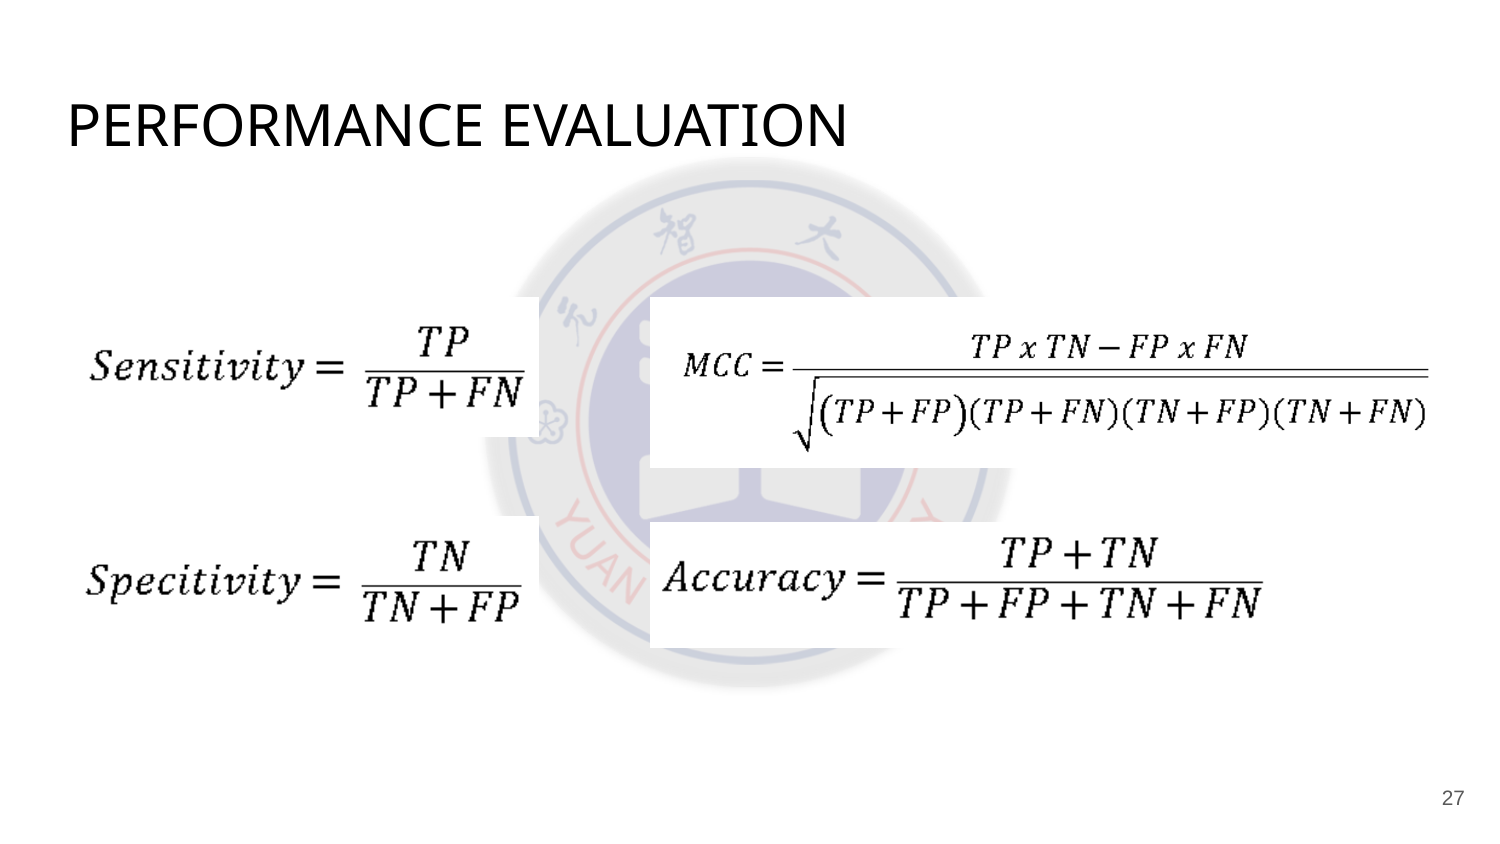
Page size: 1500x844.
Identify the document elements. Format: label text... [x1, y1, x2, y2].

picture [649, 522, 1282, 649]
picture [69, 516, 539, 655]
slide_number ‹#› [1389, 764, 1480, 830]
picture [50, 297, 539, 438]
picture [649, 297, 1450, 468]
title PERFORMANCE EVALUATION [51, 72, 1449, 167]
